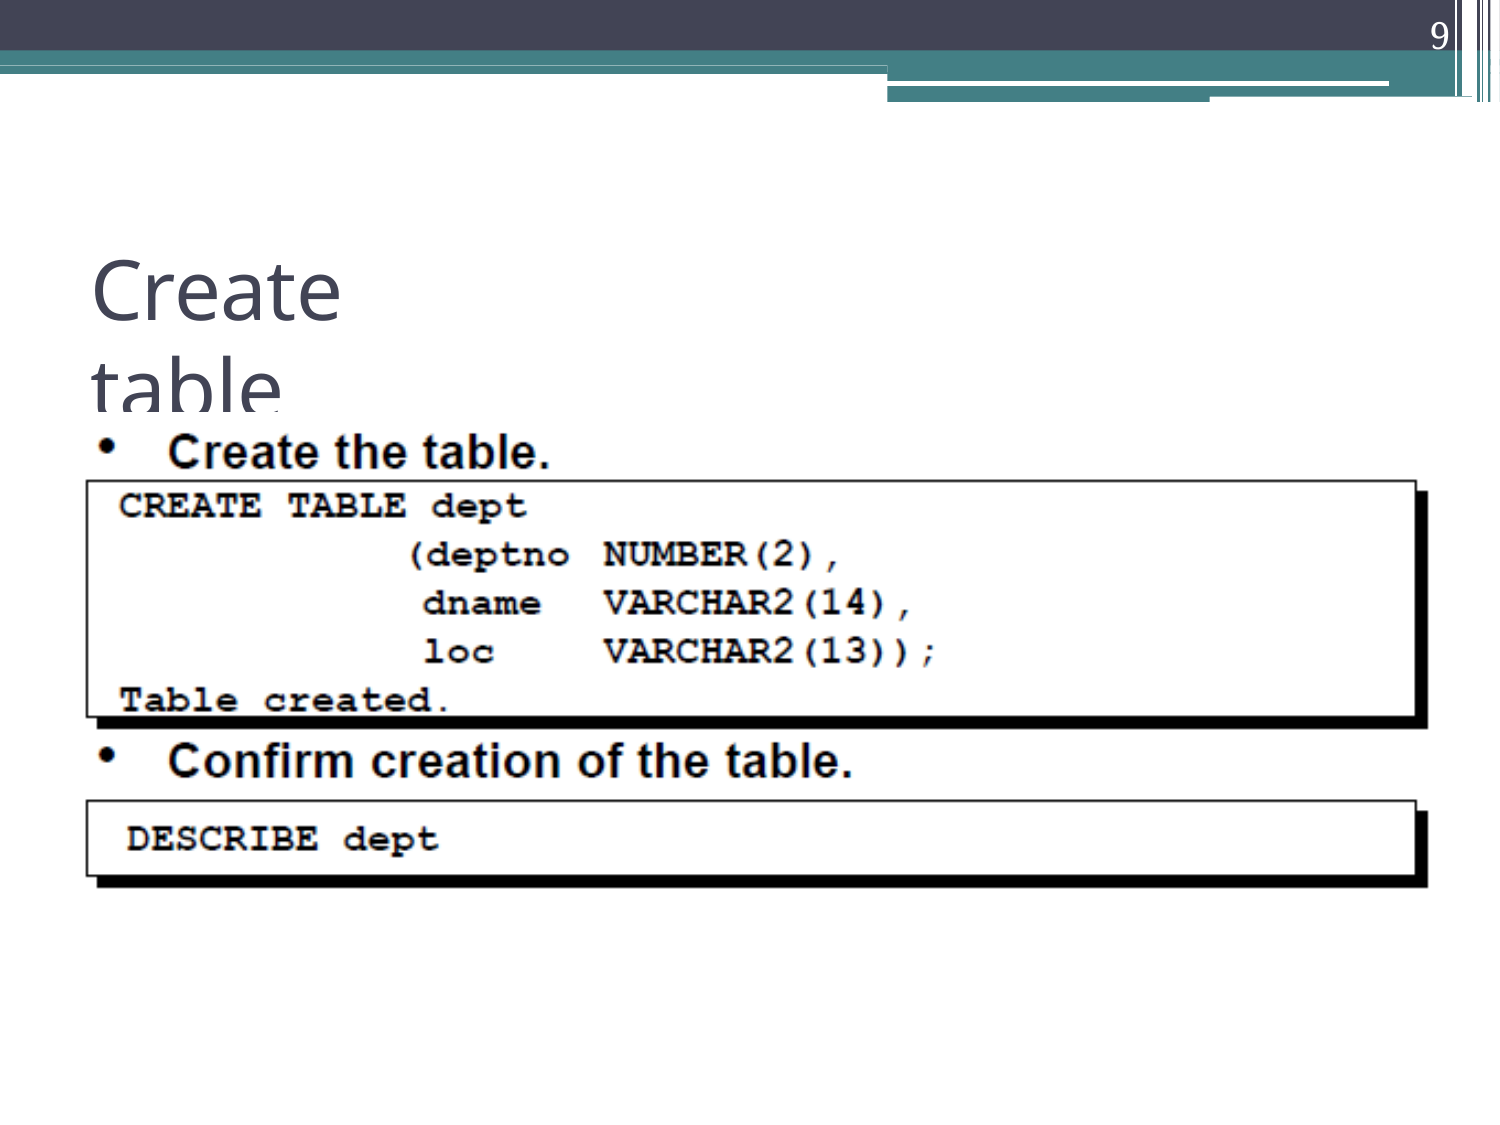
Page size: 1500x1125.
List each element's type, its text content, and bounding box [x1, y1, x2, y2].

text_box [49, 412, 1455, 915]
text_box 9 [1427, 11, 1453, 57]
text_box Create table [87, 236, 560, 412]
